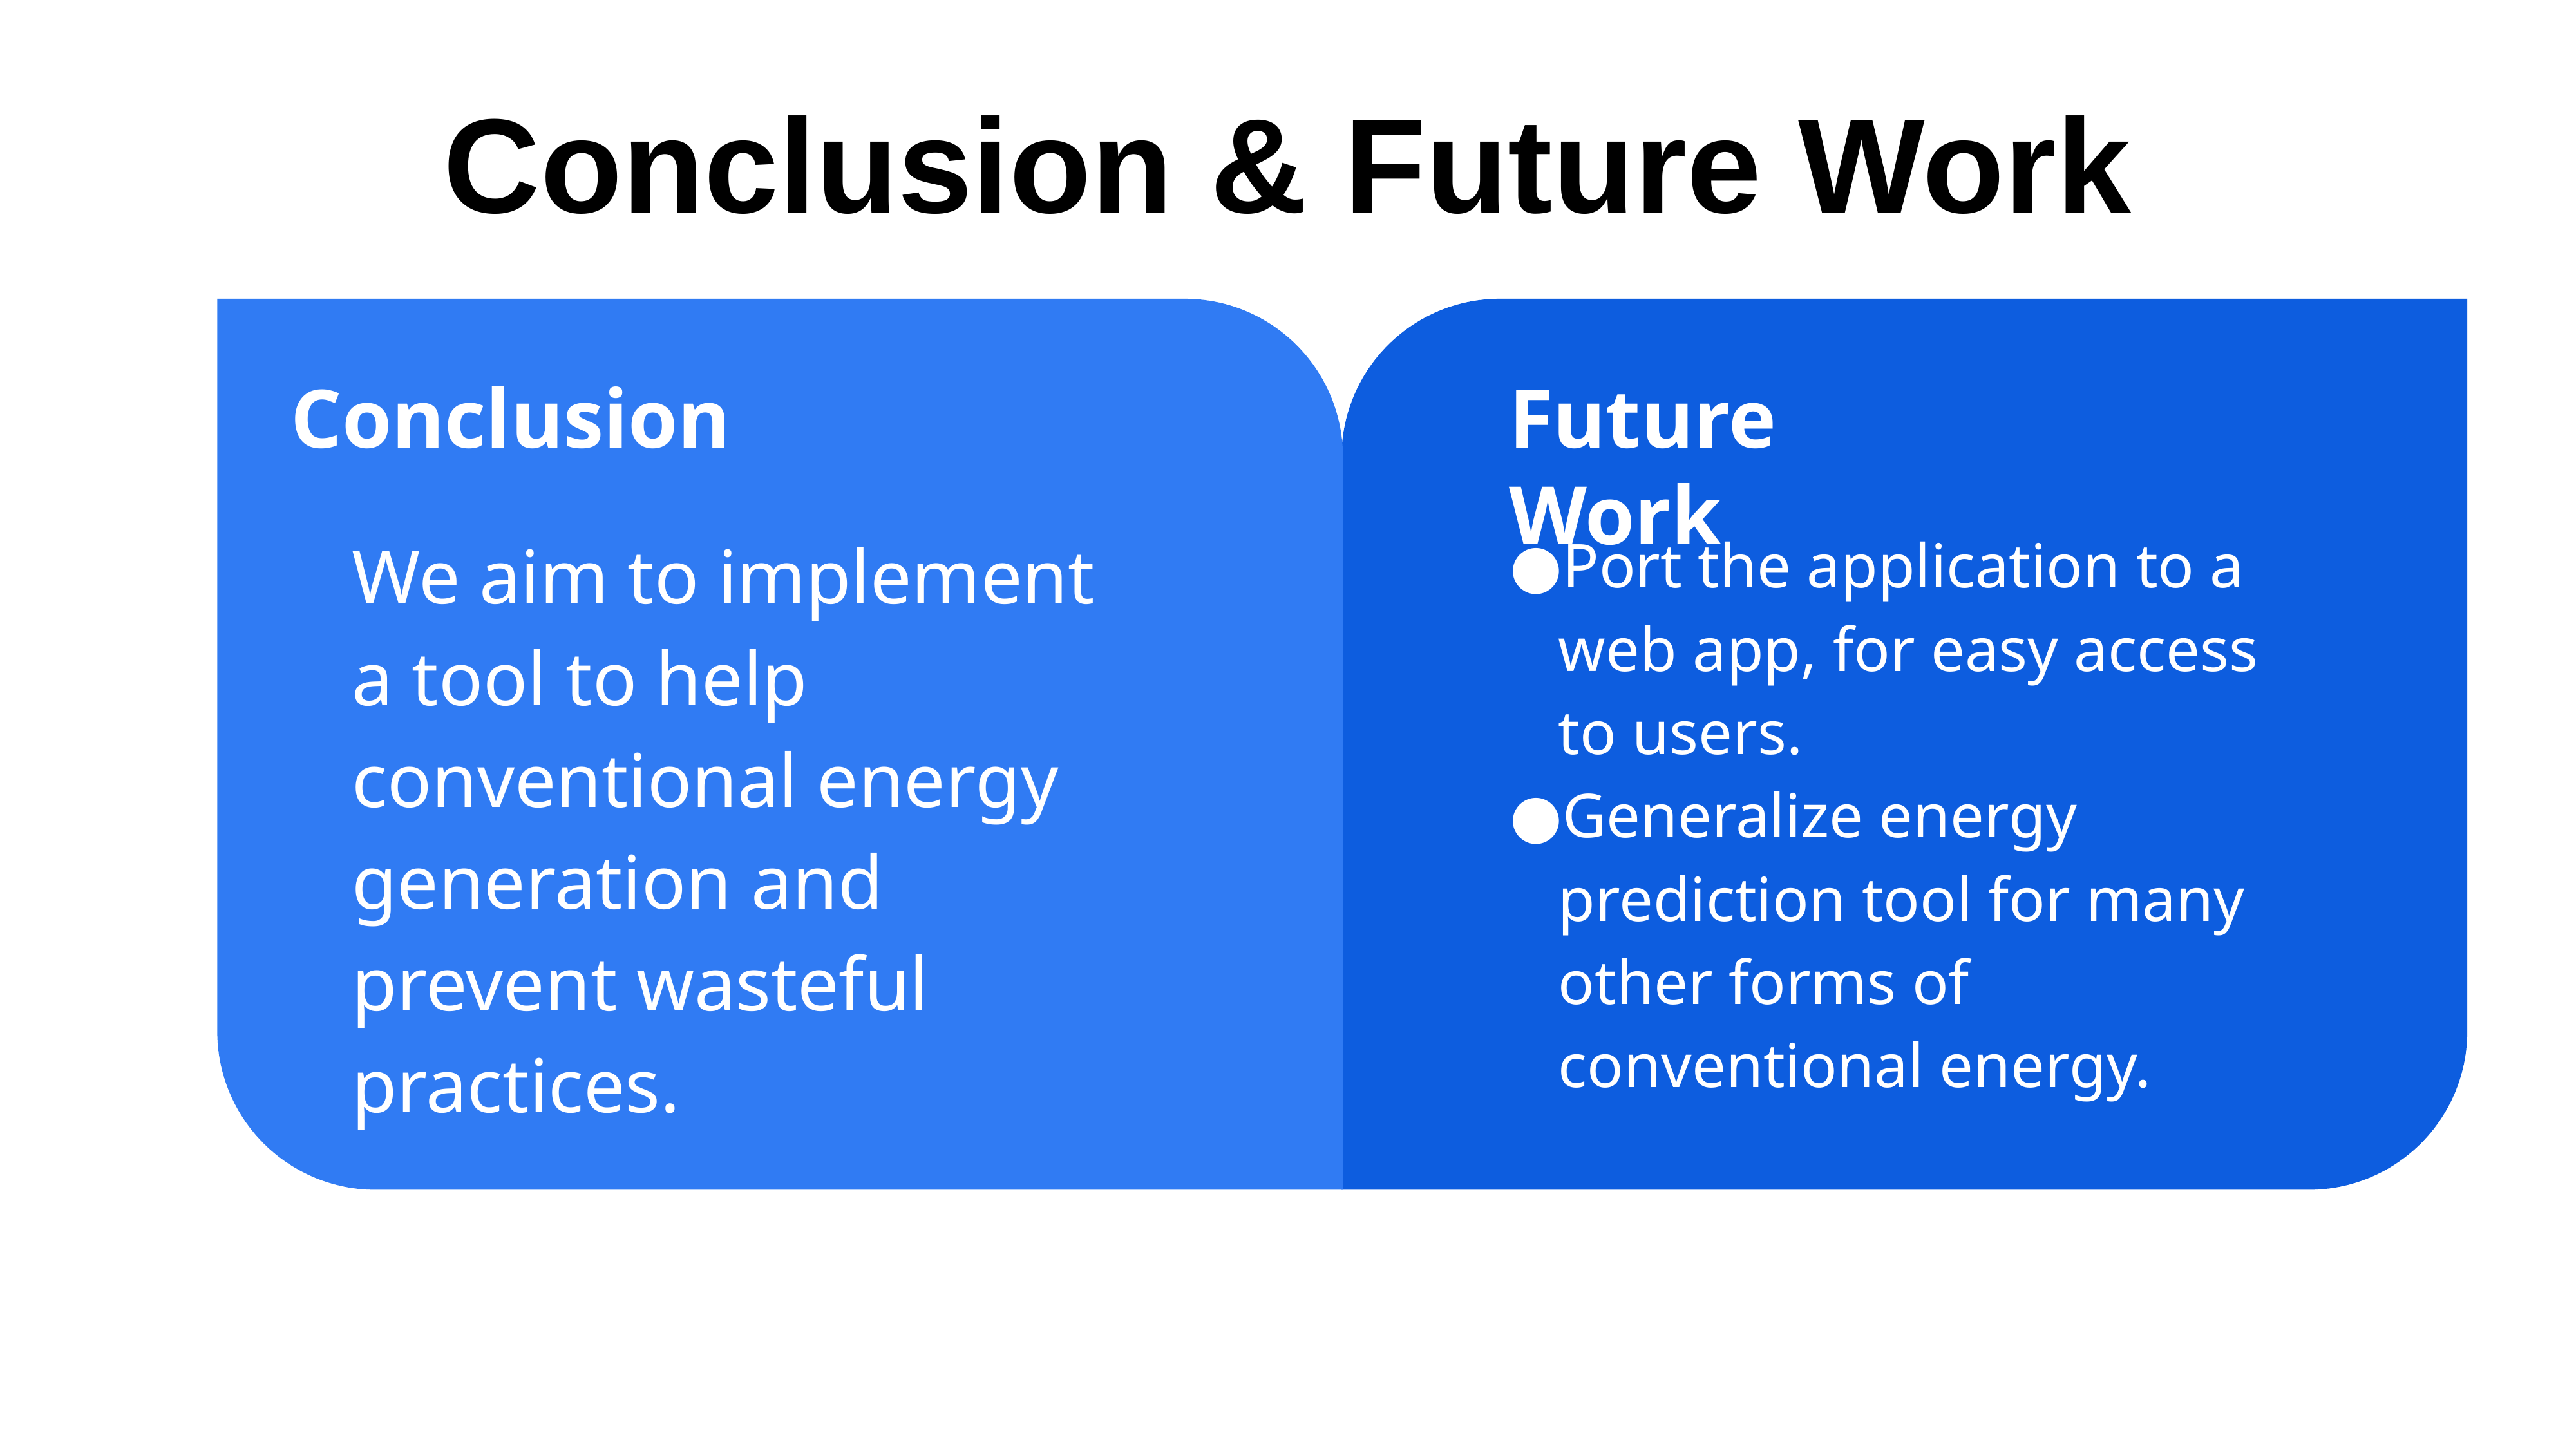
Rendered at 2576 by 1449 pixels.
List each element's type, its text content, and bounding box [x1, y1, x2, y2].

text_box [1343, 298, 2468, 1190]
title Conclusion & Future Work [217, 0, 2359, 241]
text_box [217, 298, 1343, 1190]
